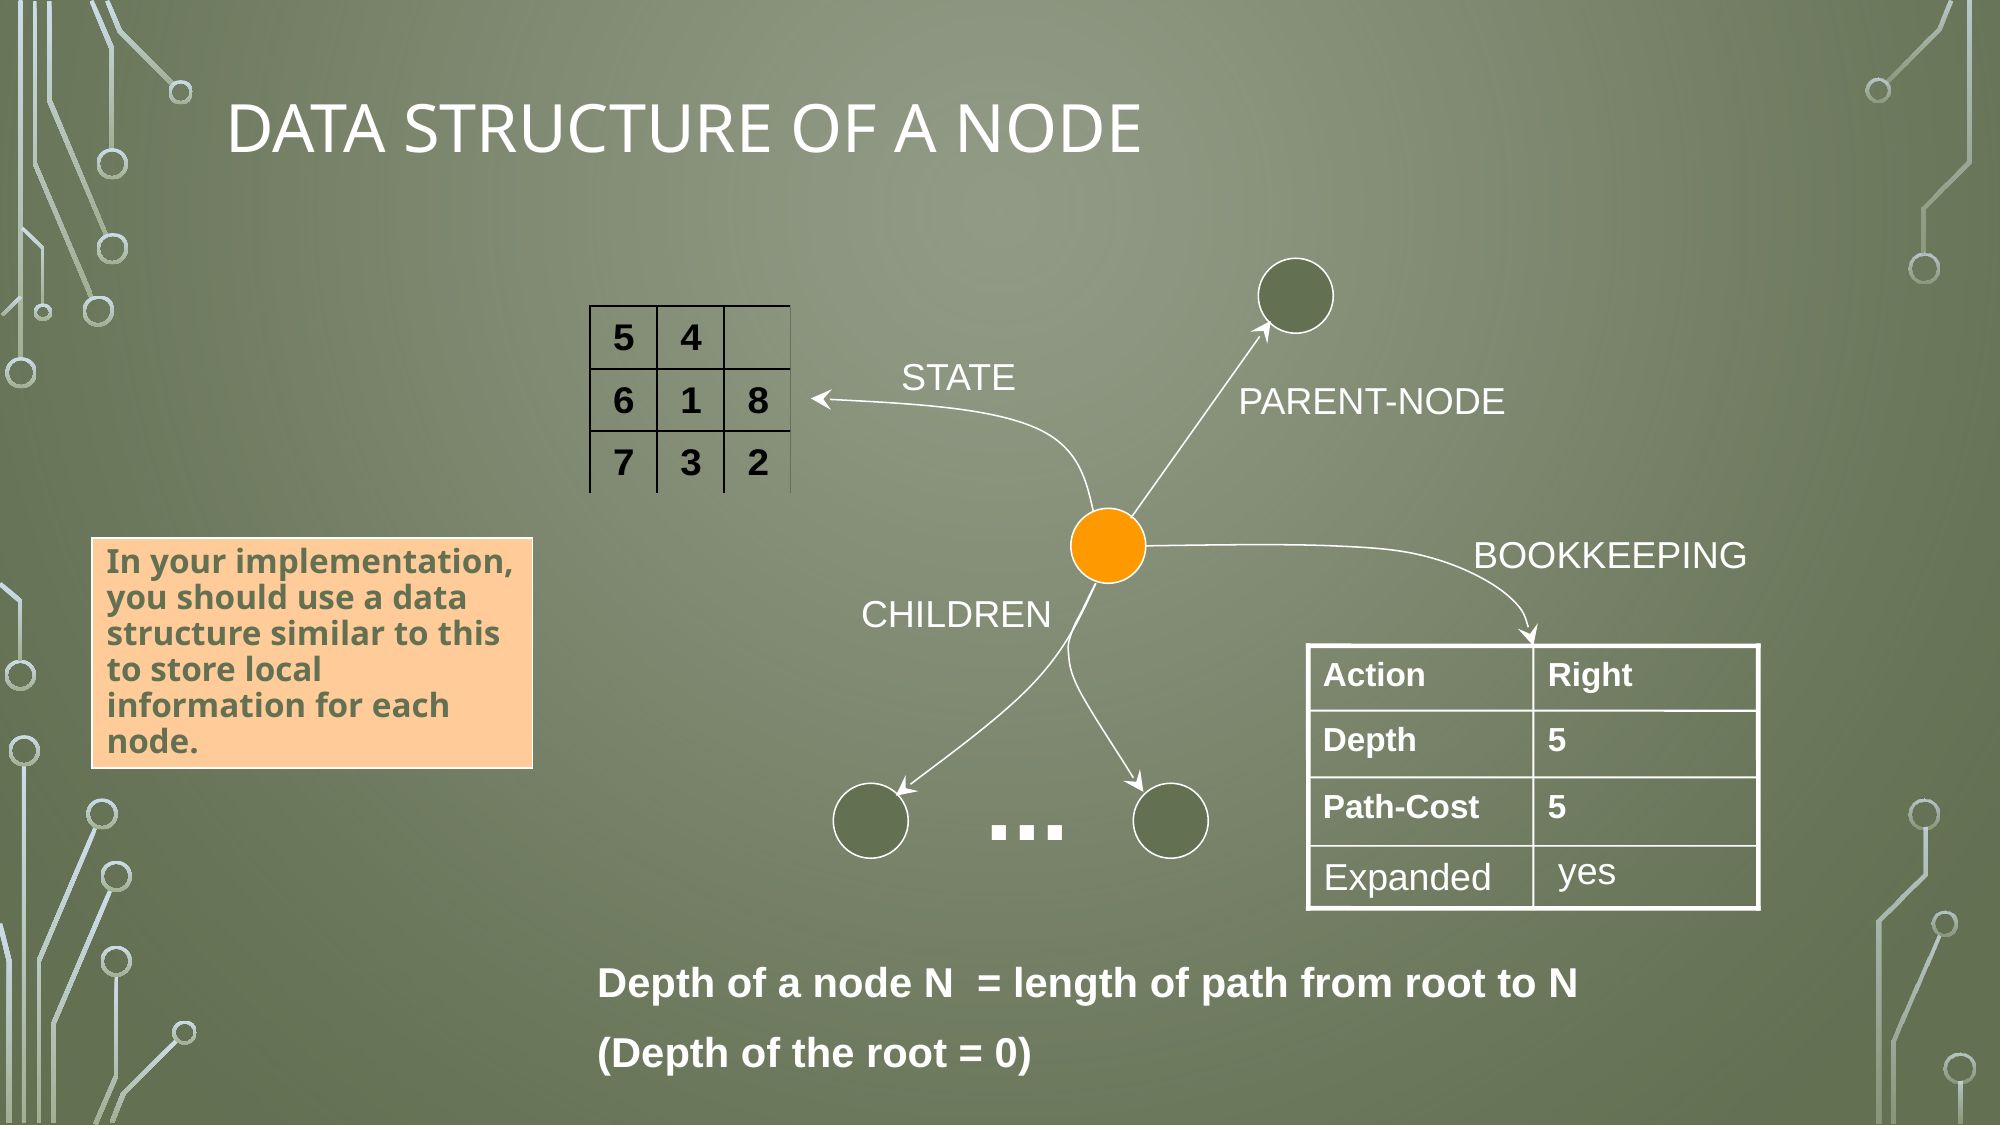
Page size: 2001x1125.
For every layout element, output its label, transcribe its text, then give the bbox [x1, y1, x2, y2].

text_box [1145, 523, 1764, 909]
title Data Structure of a Node [210, 9, 1836, 253]
text_box STATE [886, 345, 1032, 406]
text_box In your implementation, you should use a data structure similar to this to store local information for each node. [91, 537, 533, 769]
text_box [588, 305, 793, 496]
text_box [1070, 508, 1145, 582]
text_box [810, 389, 1094, 511]
text_box Depth of a node N = length of path from root to N (Depth of the root = 0) [582, 948, 1594, 1084]
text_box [1130, 258, 1525, 519]
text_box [833, 582, 1209, 869]
